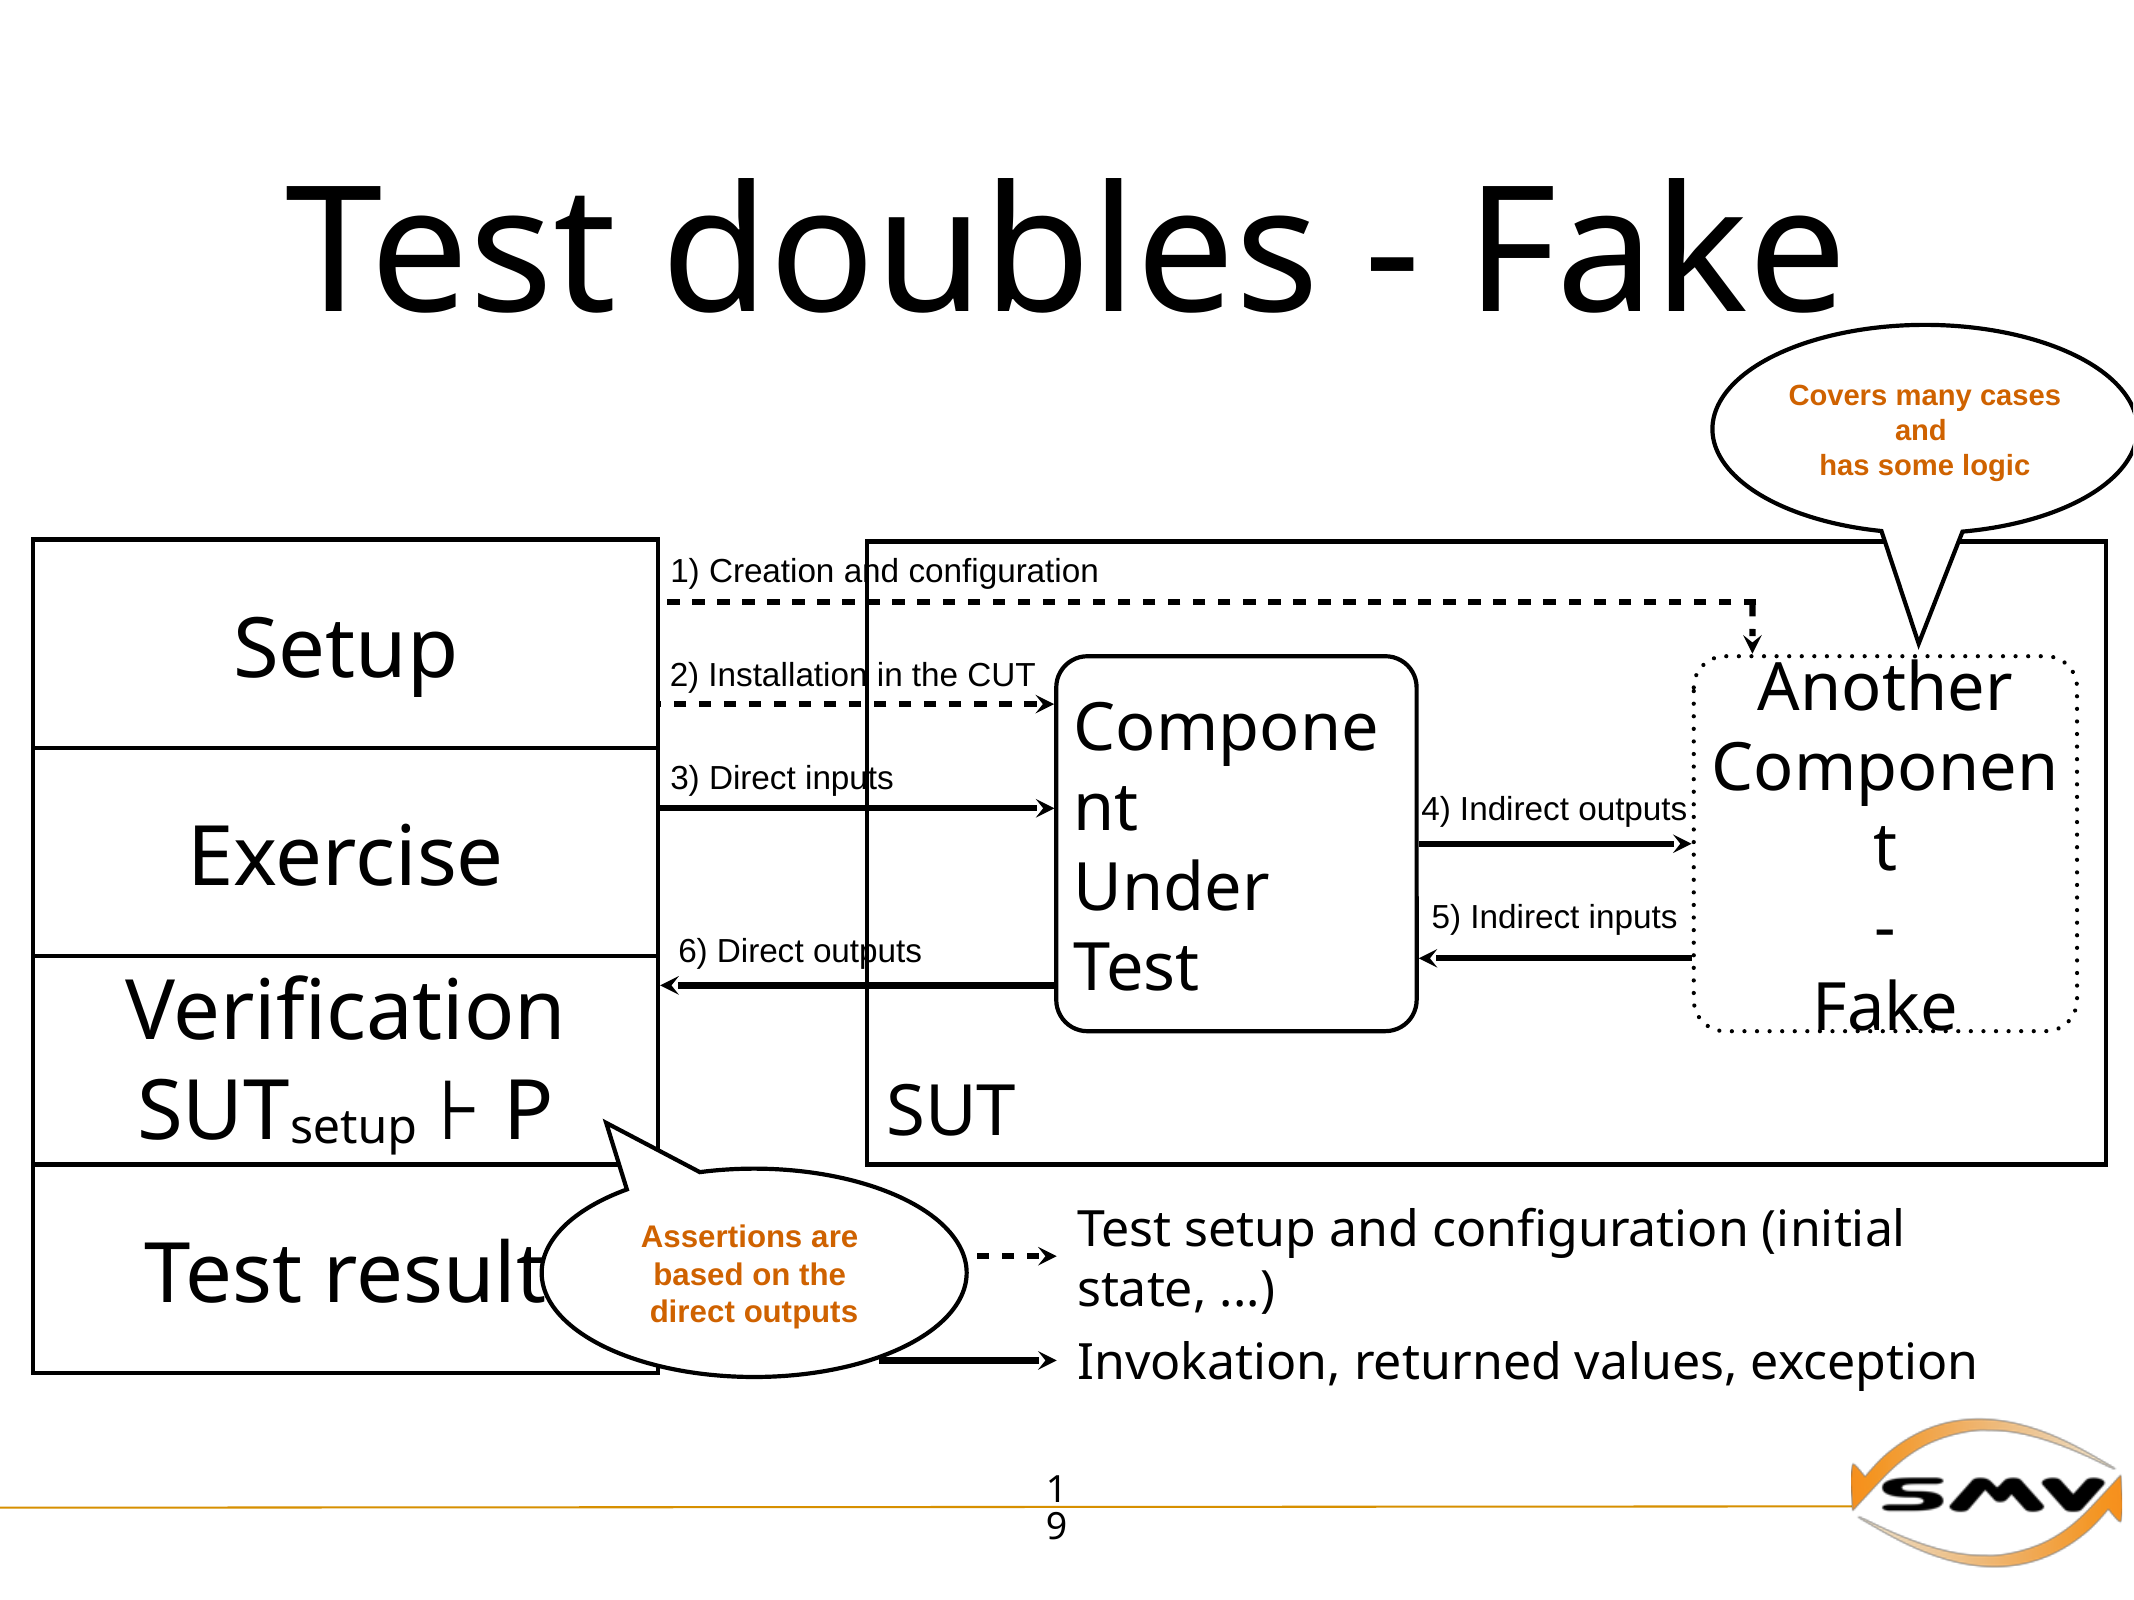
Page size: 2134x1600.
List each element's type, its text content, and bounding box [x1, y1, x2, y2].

text_box SUT [878, 1056, 1025, 1159]
text_box Component Under Test [1056, 656, 1417, 1032]
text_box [660, 747, 1055, 809]
title Test doubles - Fake [207, 41, 1926, 443]
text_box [1411, 778, 1698, 844]
text_box Verification SUTsetup ⊦ P [33, 956, 659, 1164]
text_box Setup [33, 539, 659, 747]
text_box Assertions are based on the direct outputs [541, 1122, 967, 1377]
text_box [1044, 1354, 1057, 1367]
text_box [660, 540, 1757, 654]
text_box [659, 920, 1057, 986]
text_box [660, 644, 1055, 705]
text_box Test result [33, 1164, 659, 1373]
picture [1851, 1416, 2123, 1588]
text_box [866, 541, 2107, 1165]
slide_number 19 [1036, 1455, 1095, 1518]
text_box Invokation, returned values, exception [1068, 1325, 2046, 1398]
text_box Test setup and configuration (initial state, ...) [1068, 1188, 2046, 1325]
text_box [1418, 887, 1692, 959]
text_box Another Component - Fake [1693, 656, 2078, 1032]
text_box Covers many cases and has some logic [1712, 324, 2134, 644]
text_box [1044, 1250, 1057, 1263]
text_box Exercise [33, 747, 659, 956]
